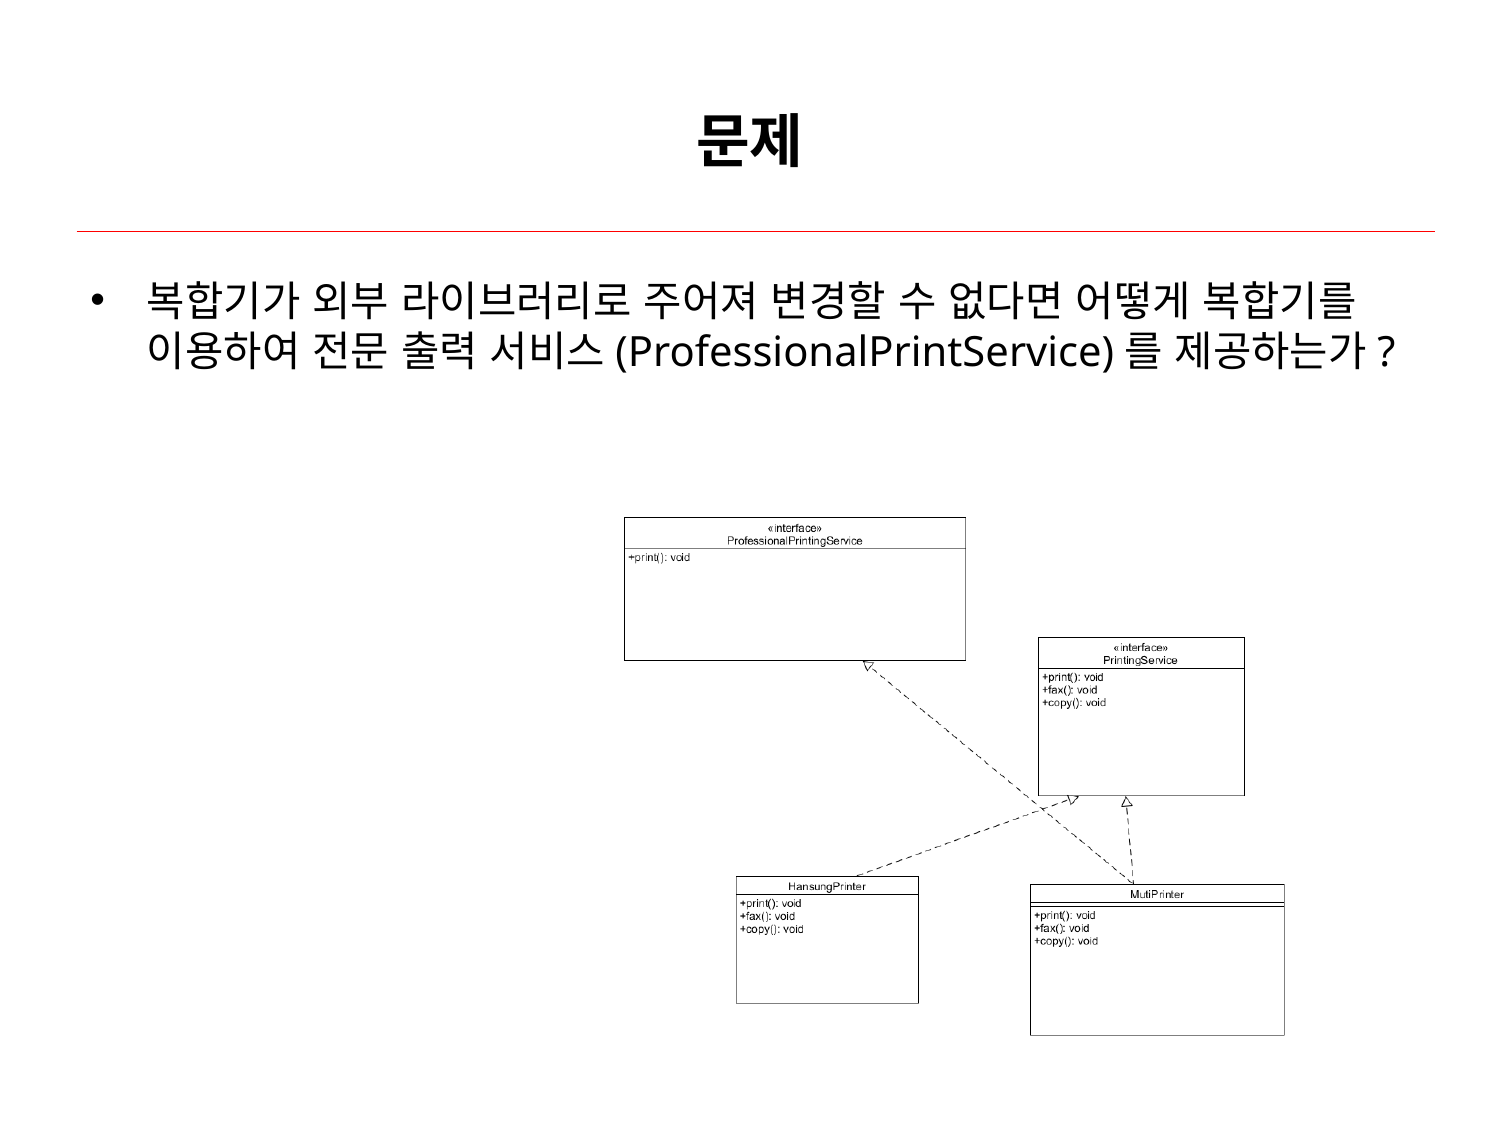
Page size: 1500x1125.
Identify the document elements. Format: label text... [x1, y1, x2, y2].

list 복합기가 외부 라이브러리로 주어져 변경할 수 없다면 어떻게 복합기를 이용하여 전문 출력 서비스(ProfessionalPrintService)를 제공하는가? [75, 267, 1426, 1010]
title 문제 [75, 45, 1425, 233]
picture [608, 501, 1300, 1051]
